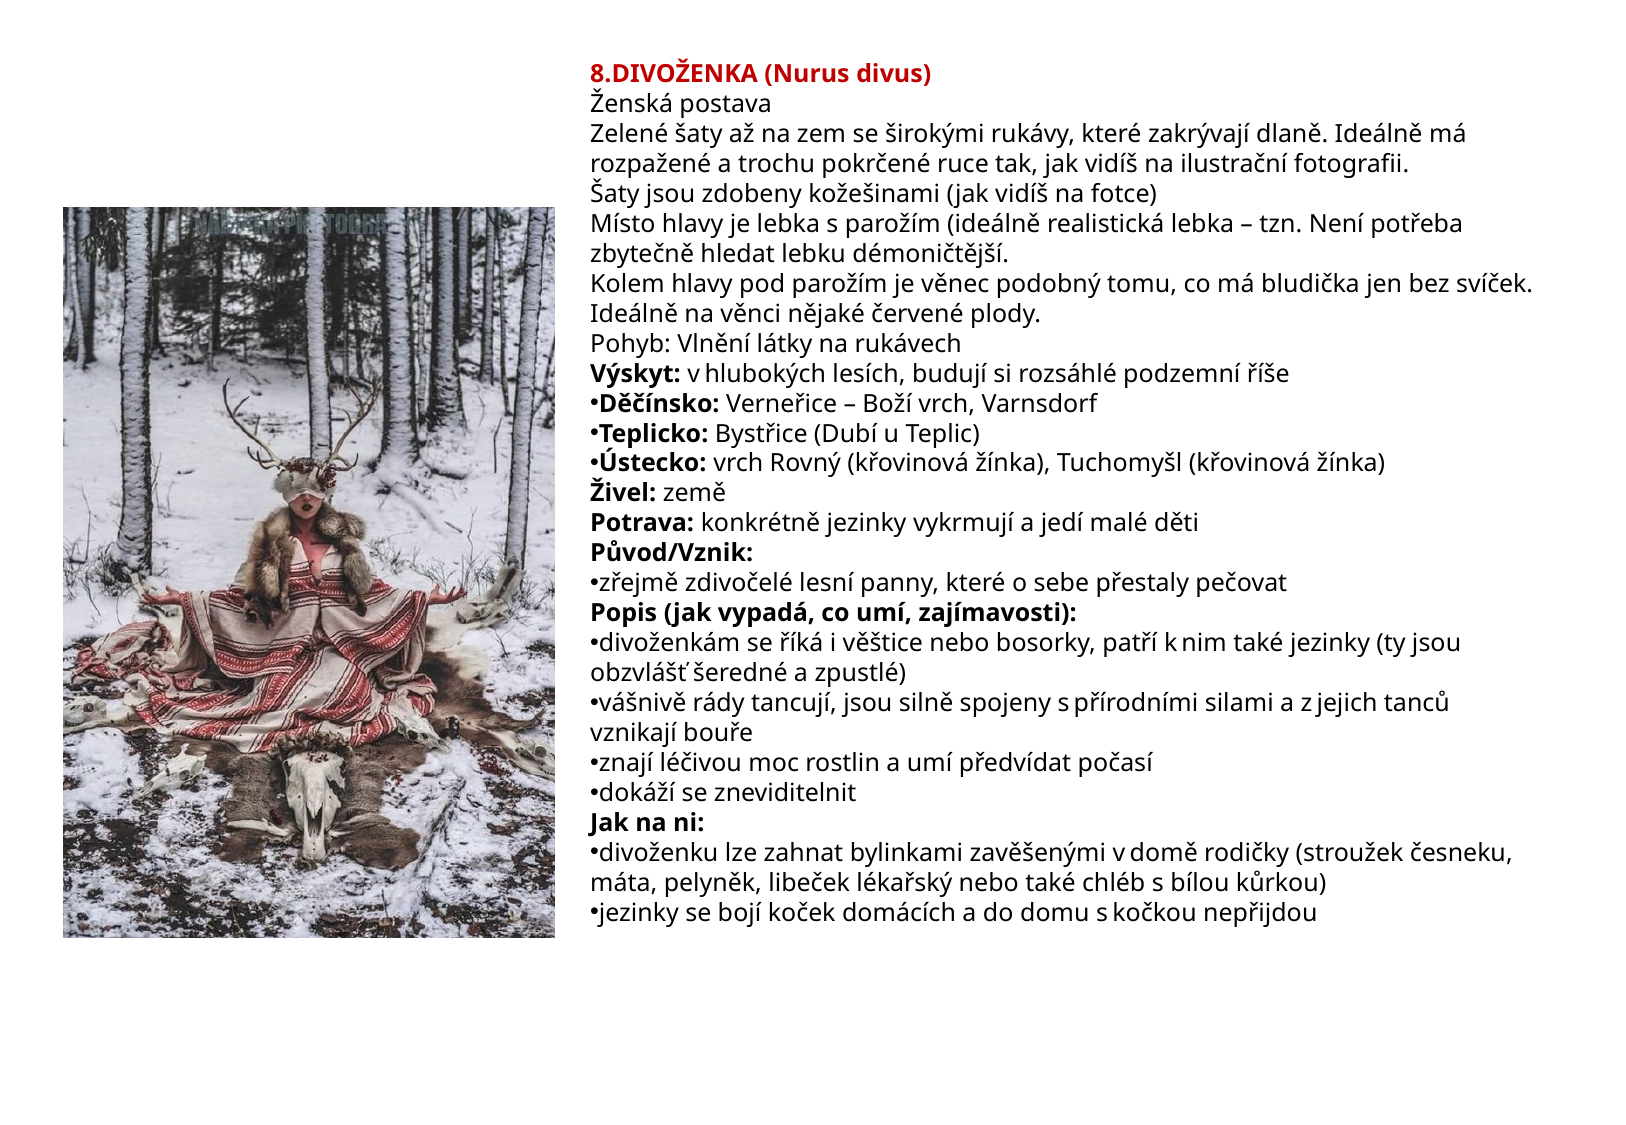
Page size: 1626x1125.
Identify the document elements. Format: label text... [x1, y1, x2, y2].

text_box DIVOŽENKA (Nurus divus) Ženská postava Zelené šaty až na zem se širokými rukávy, které zakrývají dlaně. Ideálně má rozpažené a trochu pokrčené ruce tak, jak vidíš na ilustrační fotografii. Šaty jsou zdobeny kožešinami (jak vidíš na fotce) Místo hlavy je lebka s parožím (ideálně realistická lebka – tzn. Není potřeba zbytečně hledat lebku démoničtější. Kolem hlavy pod parožím je věnec podobný tomu, co má bludička jen bez svíček. Ideálně na věnci nějaké červené plody. Pohyb: Vlnění látky na rukávech Výskyt: v hlubokých lesích, budují si rozsáhlé podzemní říše Děčínsko: Verneřice – Boží vrch, Varnsdorf Teplicko: Bystřice (Dubí u Teplic) Ústecko: vrch Rovný (křovinová žínka), Tuchomyšl (křovinová žínka) Živel: země Potrava: konkrétně jezinky vykrmují a jedí malé děti Původ/Vznik: zřejmě zdivočelé lesní panny, které o sebe přestaly pečovat Popis (jak vypadá, co umí, zajímavosti): divoženkám se říká i věštice nebo bosorky, patří k nim také jezinky (ty jsou obzvlášť šeredné a zpustlé) vášnivě rády tancují, jsou silně spojeny s přírodními silami a z jejich tanců vznikají bouře znají léčivou moc rostlin a umí předvídat počasí dokáží se zneviditelnit Jak na ni: divoženku lze zahnat bylinkami zavěšenými v domě rodičky (stroužek česneku, máta, pelyněk, libeček lékařský nebo také chléb s bílou kůrkou) jezinky se bojí koček domácích a do domu s kočkou nepřijdou [575, 50, 1552, 934]
picture [62, 207, 555, 938]
